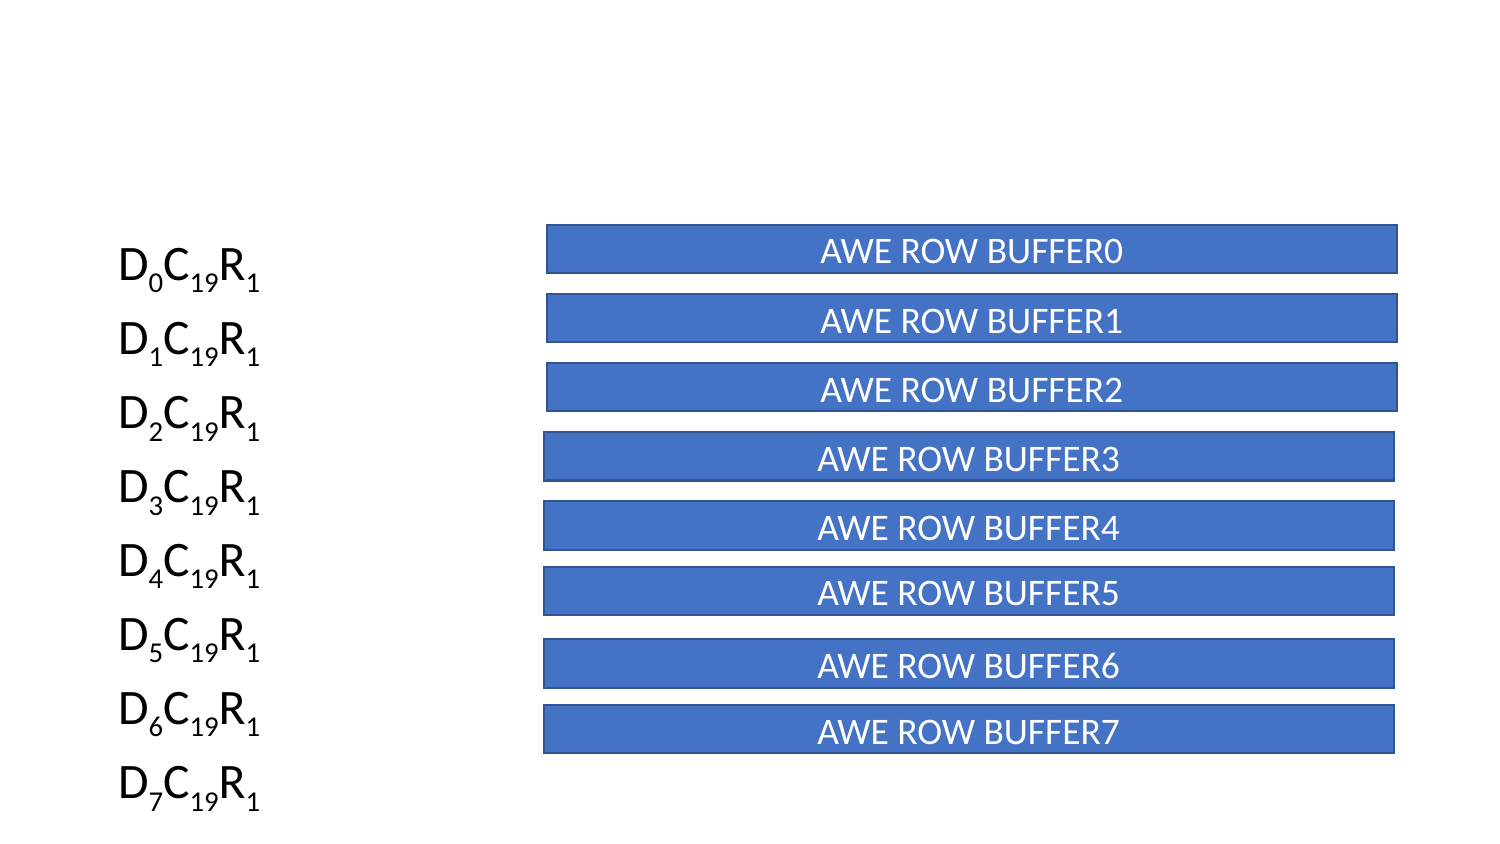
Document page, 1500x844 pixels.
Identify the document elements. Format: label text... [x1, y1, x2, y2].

text_box AWE ROW BUFFER3 [543, 431, 1395, 482]
text_box AWE ROW BUFFER4 [543, 500, 1395, 551]
text_box AWE ROW BUFFER6 [543, 638, 1395, 689]
text_box AWE ROW BUFFER1 [546, 293, 1398, 343]
text_box AWE ROW BUFFER0 [546, 224, 1398, 274]
text_box AWE ROW BUFFER2 [546, 362, 1398, 412]
text_box AWE ROW BUFFER5 [543, 566, 1395, 616]
text_box AWE ROW BUFFER7 [543, 704, 1395, 754]
list D0C19R1 D1C19R1 D2C19R1 D3C19R1 D4C19R1 D5C19R1 D6C19R1 D7C19R1 [103, 224, 548, 819]
